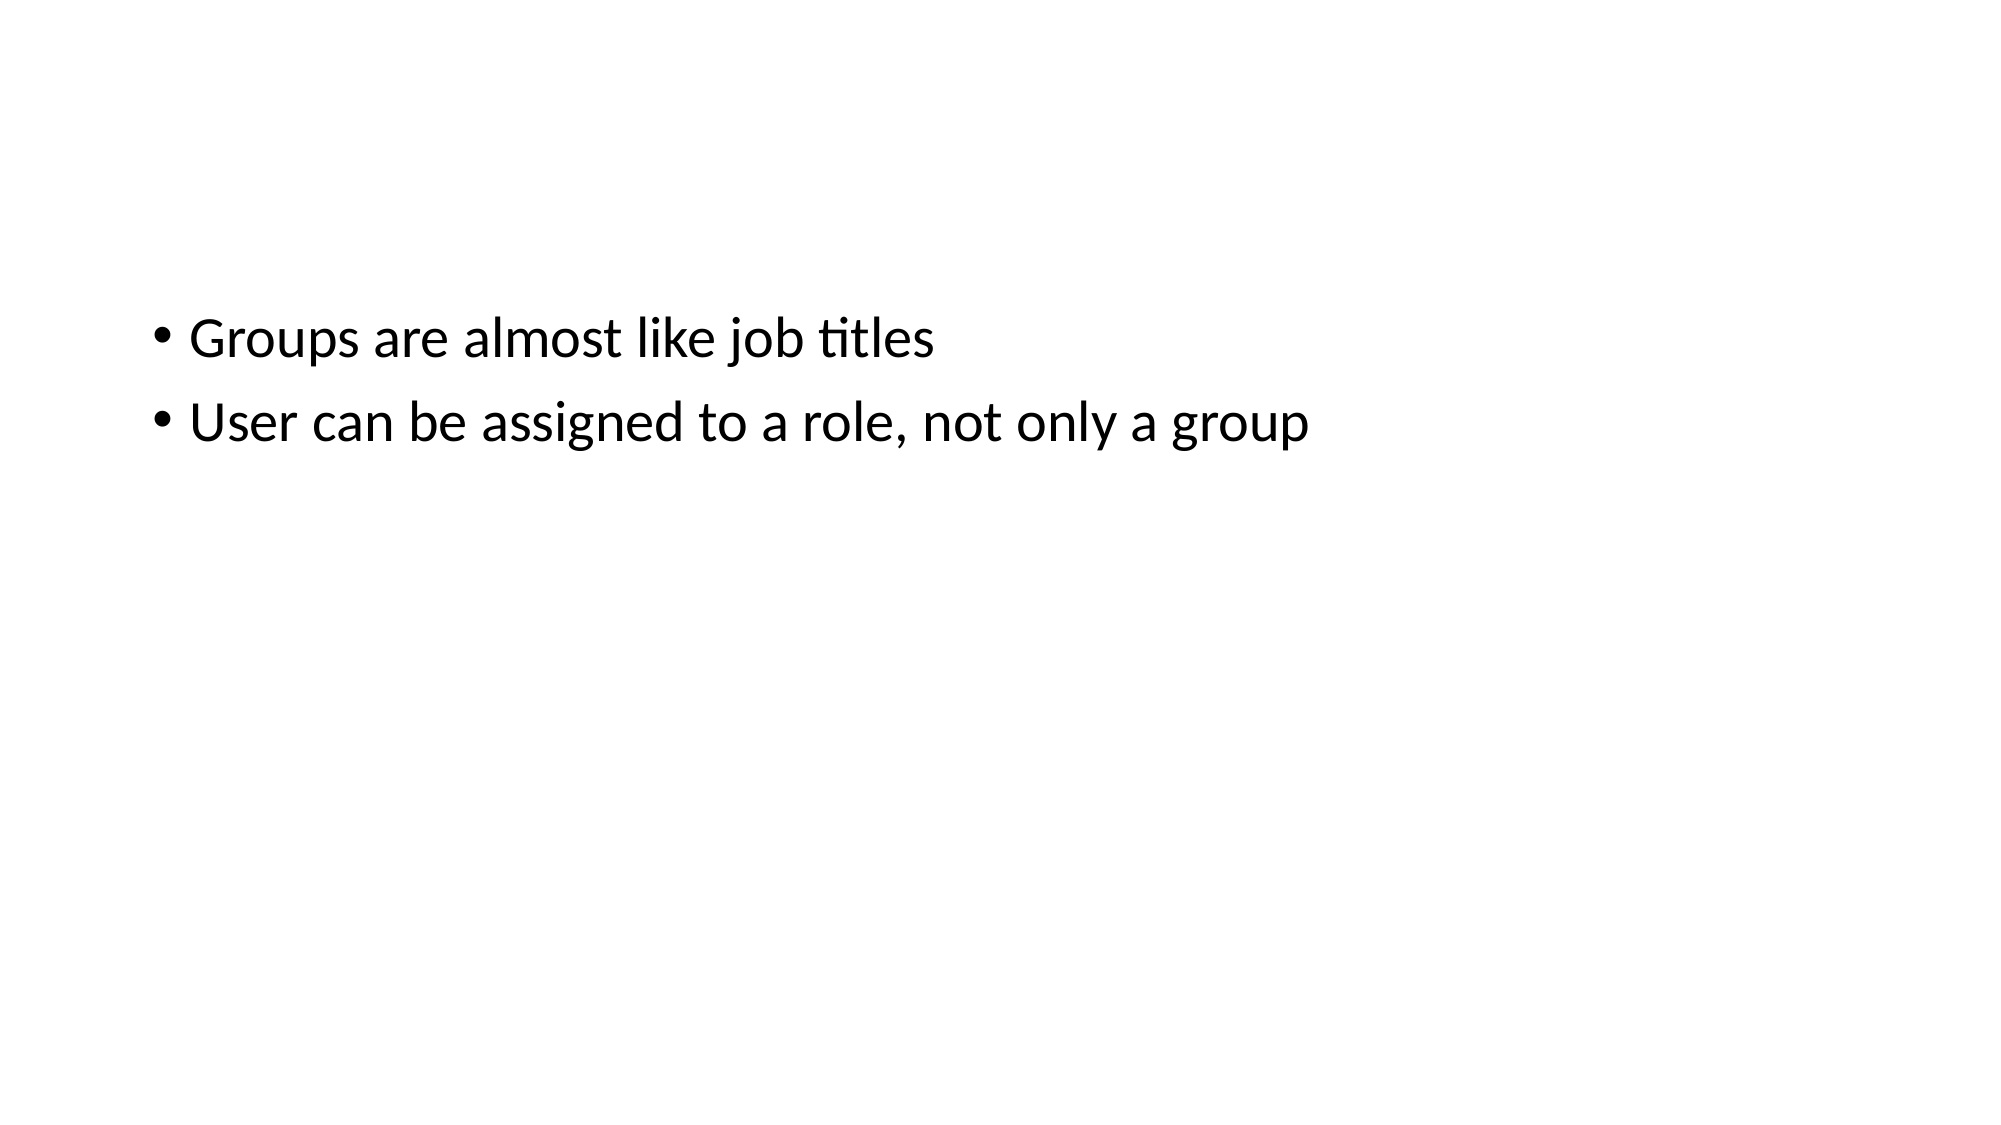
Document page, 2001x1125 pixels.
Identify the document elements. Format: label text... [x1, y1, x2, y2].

list Groups are almost like job titles User can be assigned to a role, not only a group [137, 299, 1863, 1014]
